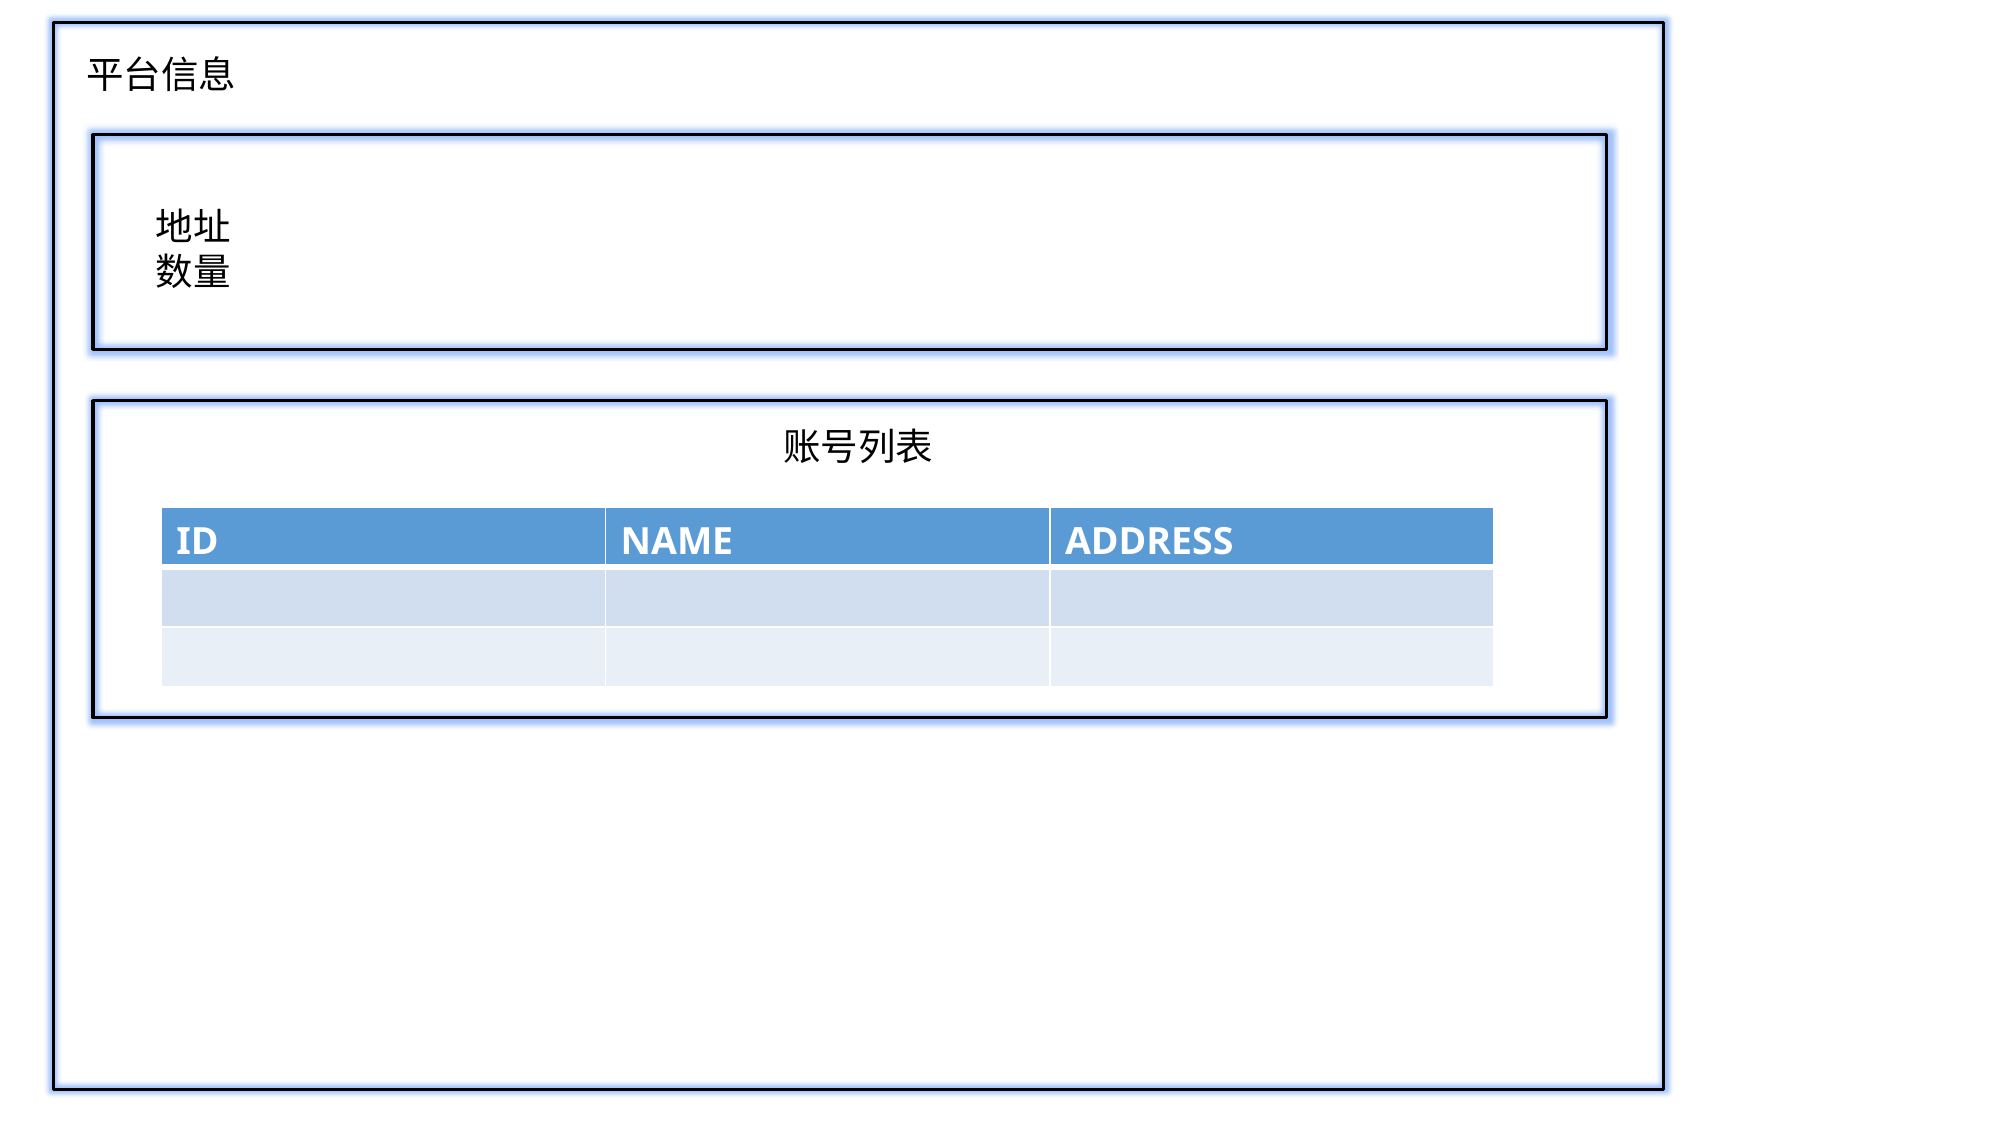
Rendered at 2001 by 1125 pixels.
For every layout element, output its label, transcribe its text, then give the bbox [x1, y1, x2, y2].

table_cell [606, 570, 1049, 626]
text_box 平台信息 [71, 43, 251, 104]
text_box [53, 22, 1664, 1090]
text_box [90, 398, 1612, 724]
table_cell [1051, 570, 1493, 626]
text_box 账号列表 [768, 415, 949, 476]
text_box [90, 132, 1612, 355]
text_box 地址 数量 [141, 195, 246, 301]
text_box [87, 129, 1615, 358]
table_header ID [162, 508, 605, 564]
text_box [93, 134, 1607, 350]
table_cell [606, 628, 1049, 686]
text_box [93, 400, 1607, 718]
table_header NAME [606, 508, 1049, 564]
table_header ADDRESS [1051, 508, 1493, 564]
table_cell [162, 628, 605, 686]
table_cell [1051, 628, 1493, 686]
table_cell [162, 570, 605, 626]
